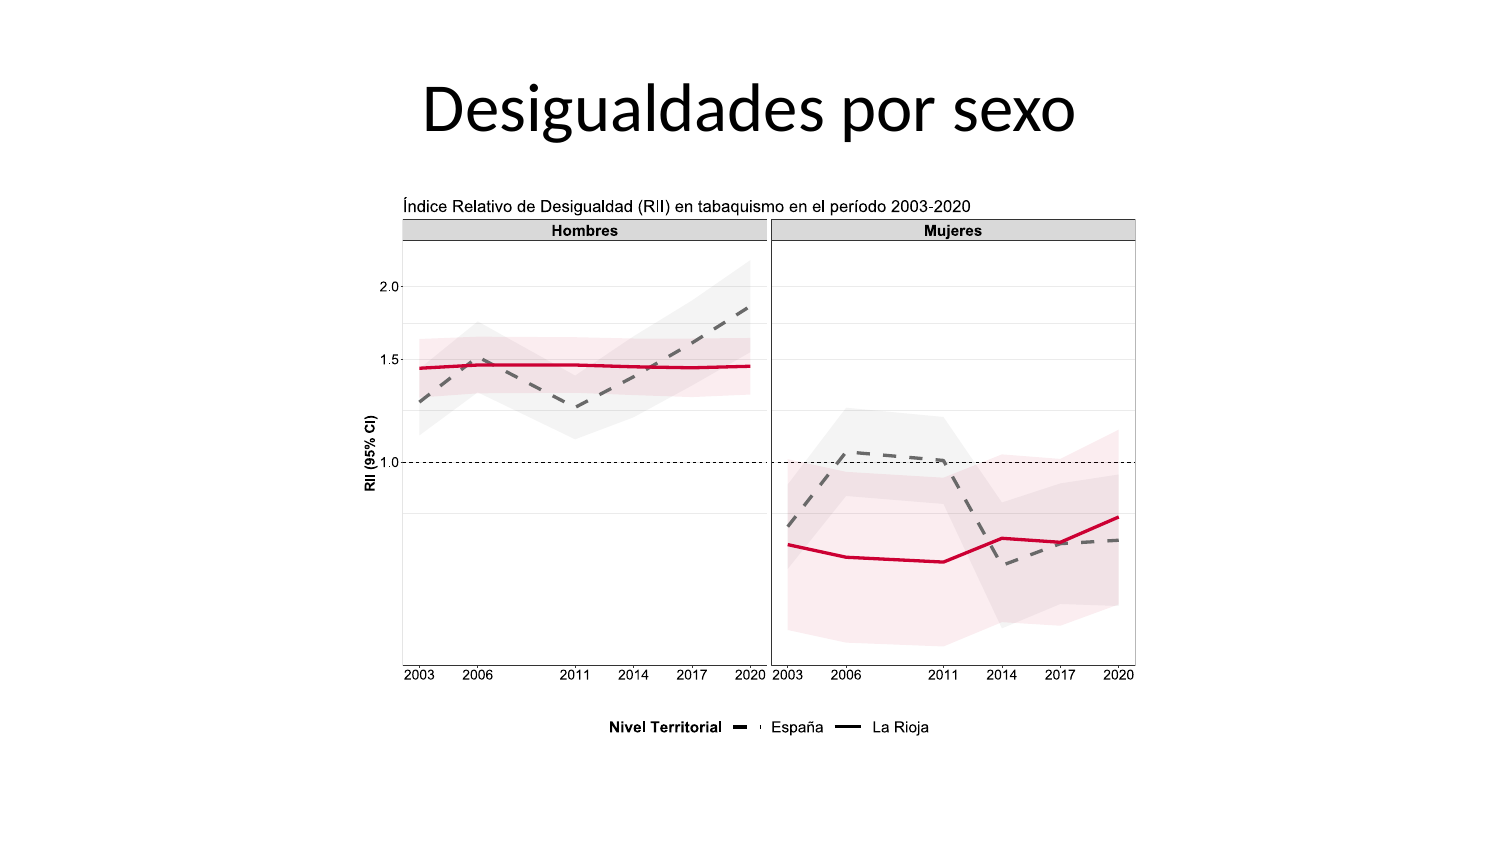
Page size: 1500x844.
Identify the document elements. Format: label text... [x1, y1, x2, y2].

picture [360, 195, 1140, 753]
title Desigualdades por sexo [75, 33, 1425, 175]
